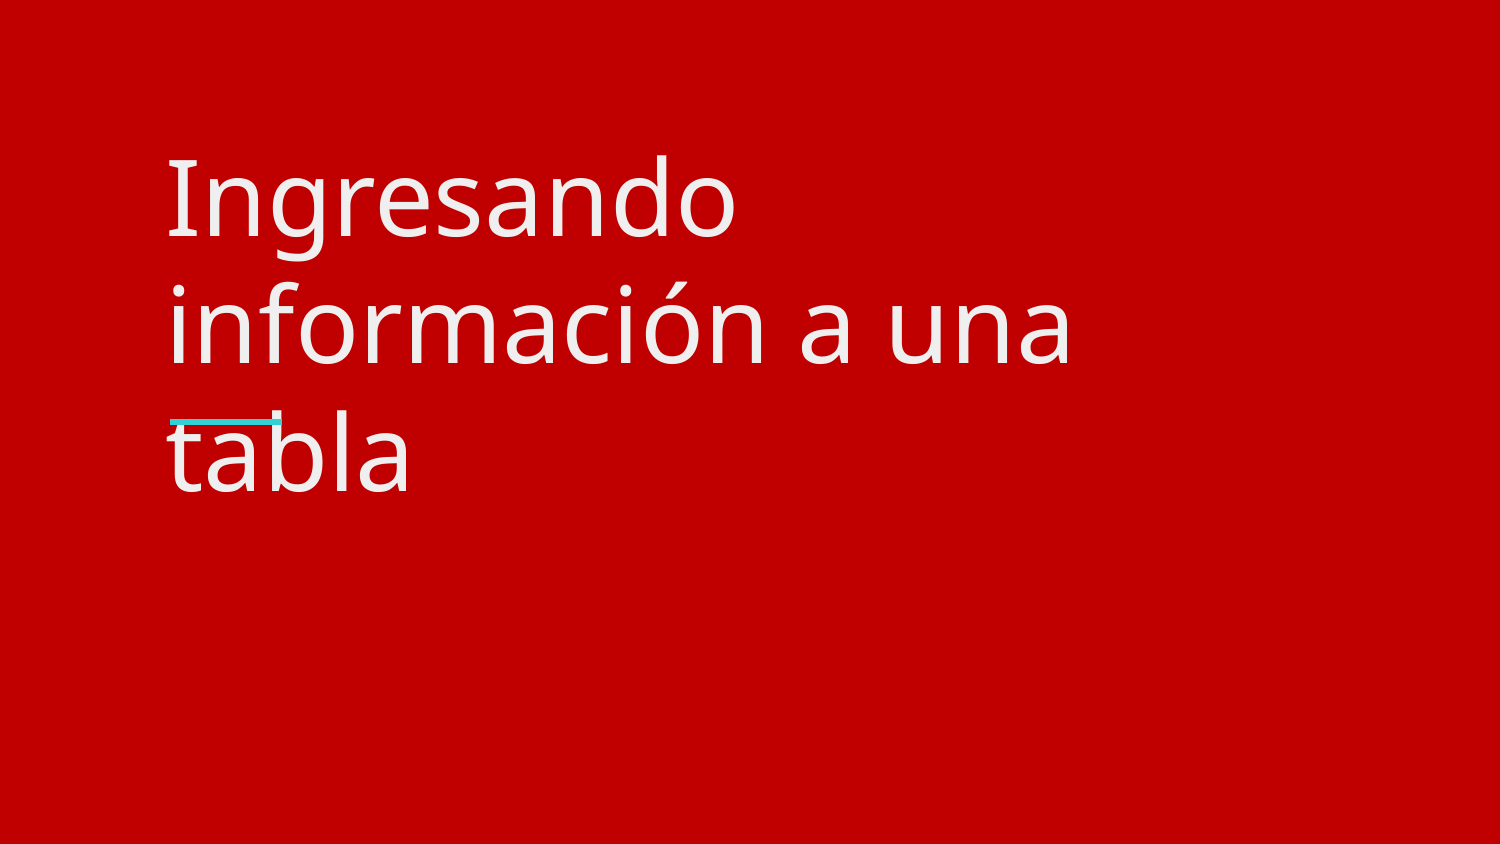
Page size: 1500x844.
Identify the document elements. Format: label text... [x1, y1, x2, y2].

title Ingresando información a una tabla [150, 114, 1352, 209]
